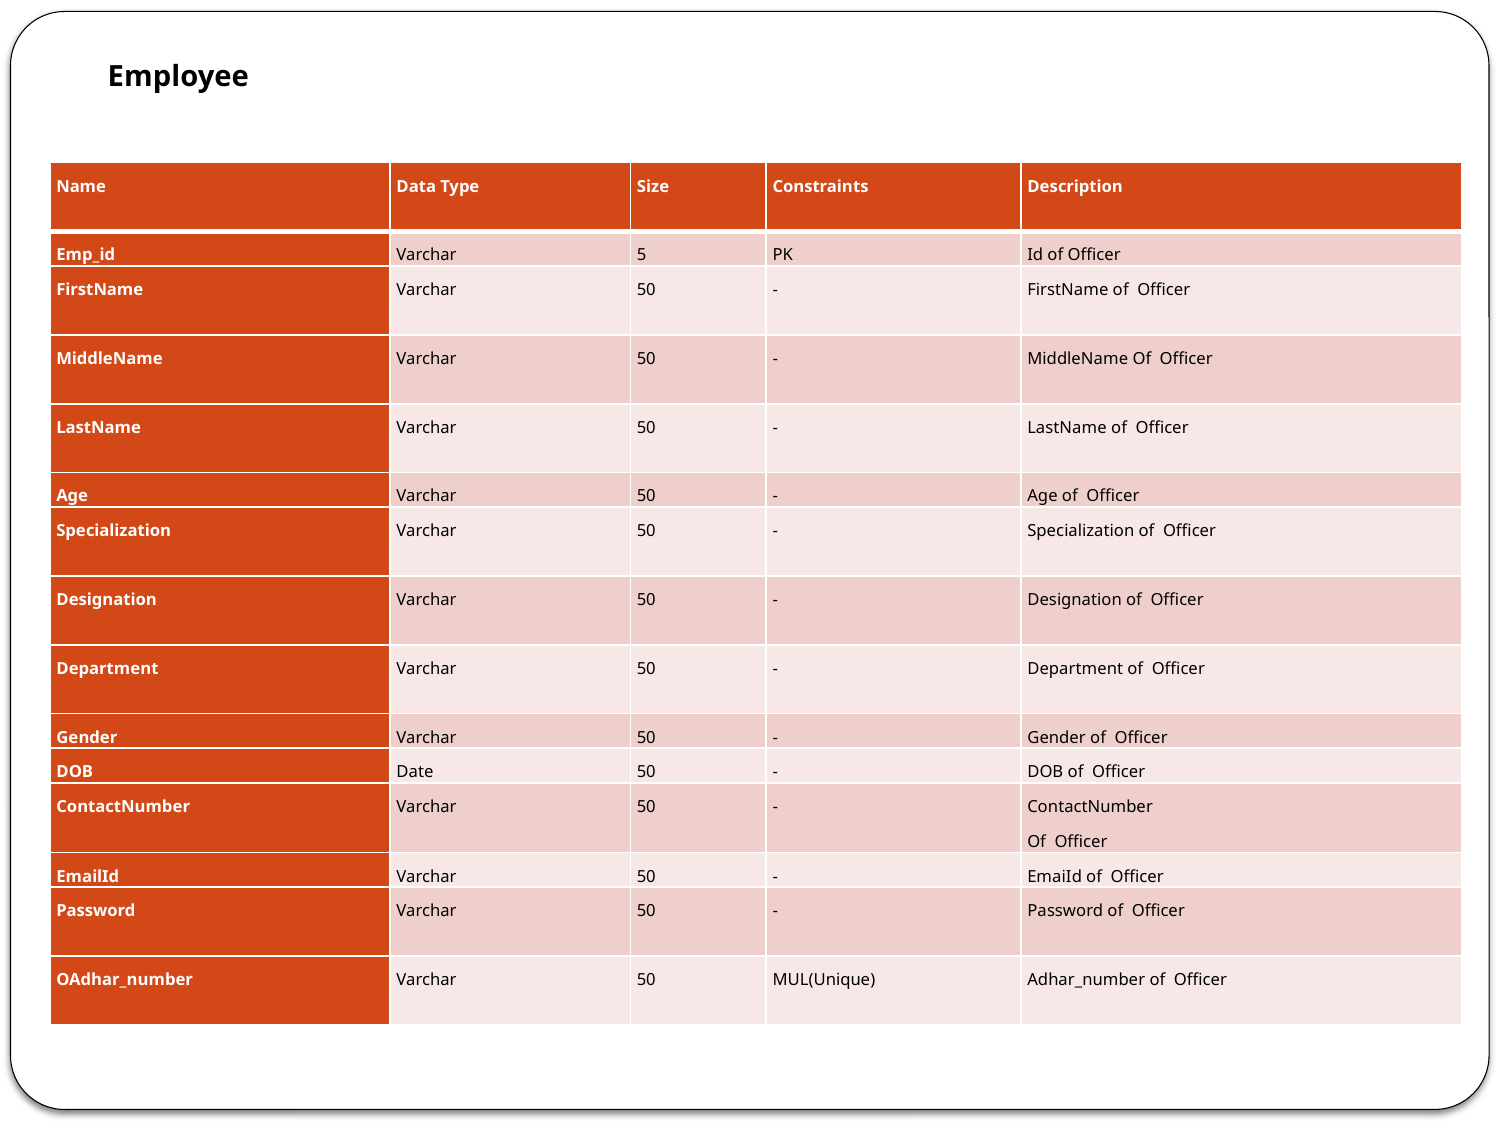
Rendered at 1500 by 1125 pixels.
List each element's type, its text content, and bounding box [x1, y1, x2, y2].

table_cell 50 [631, 336, 765, 403]
table_cell ContactNumber [51, 784, 389, 852]
table_cell Varchar [391, 888, 630, 955]
table_cell 50 [631, 646, 765, 713]
table_cell Varchar [391, 508, 630, 575]
table_cell Varchar [391, 577, 630, 644]
table_cell Varchar [391, 267, 630, 334]
table_cell FirstName of Officer [1022, 267, 1461, 334]
table_cell EmaiId of Officer [1022, 853, 1461, 886]
table_cell Specialization [51, 508, 389, 575]
table_cell DOB of Officer [1022, 749, 1461, 782]
table_header Data Type [391, 163, 630, 229]
table_cell - [767, 714, 1020, 747]
table_cell Age [51, 473, 389, 506]
table_header Description [1022, 163, 1461, 229]
table_cell Department [51, 646, 389, 713]
table_cell Varchar [391, 714, 630, 747]
table_header Constraints [767, 163, 1020, 229]
table_cell 50 [631, 508, 765, 575]
table_cell FirstName [51, 267, 389, 334]
table_cell 50 [631, 405, 765, 472]
table_cell 50 [631, 267, 765, 334]
table_cell Varchar [391, 473, 630, 506]
table_cell MiddleName Of Officer [1022, 336, 1461, 403]
table_cell Varchar [391, 336, 630, 403]
table_cell - [767, 646, 1020, 713]
table_cell ContactNumber Of Officer [1022, 784, 1461, 852]
table_cell Password of Officer [1022, 888, 1461, 955]
table_cell Age of Officer [1022, 473, 1461, 506]
table_cell Varchar [391, 853, 630, 886]
table_cell 50 [631, 784, 765, 852]
table_cell MiddleName [51, 336, 389, 403]
table_cell - [767, 888, 1020, 955]
table_cell LastName [51, 405, 389, 472]
table_cell - [767, 405, 1020, 472]
table_cell 50 [631, 749, 765, 782]
table_cell 5 [631, 234, 765, 265]
table_cell EmailId [51, 853, 389, 886]
table_cell Varchar [391, 234, 630, 265]
table_cell Department of Officer [1022, 646, 1461, 713]
table_cell Varchar [391, 784, 630, 852]
table_cell Gender [51, 714, 389, 747]
table_cell 50 [631, 577, 765, 644]
table_cell - [767, 749, 1020, 782]
table_cell - [767, 267, 1020, 334]
table_cell Password [51, 888, 389, 955]
table_cell LastName of Officer [1022, 405, 1461, 472]
table_cell MUL(Unique) [767, 957, 1020, 1024]
table_cell DOB [51, 749, 389, 782]
table_cell - [767, 336, 1020, 403]
table_cell 50 [631, 473, 765, 506]
table_cell Emp_id [51, 234, 389, 265]
table_cell 50 [631, 888, 765, 955]
table_header Name [51, 163, 389, 229]
table_cell Varchar [391, 957, 630, 1024]
table_header Size [631, 163, 765, 229]
table_cell 50 [631, 853, 765, 886]
list Employee [75, 50, 1425, 162]
table_cell 50 [631, 714, 765, 747]
table_cell Varchar [391, 405, 630, 472]
table_cell Id of Officer [1022, 234, 1461, 265]
table_cell OAdhar_number [51, 957, 389, 1024]
table_cell - [767, 473, 1020, 506]
table_cell Designation [51, 577, 389, 644]
table_cell Specialization of Officer [1022, 508, 1461, 575]
table_cell - [767, 577, 1020, 644]
table_cell - [767, 508, 1020, 575]
table_cell 50 [631, 957, 765, 1024]
table_cell Varchar [391, 646, 630, 713]
table_cell - [767, 784, 1020, 852]
table_cell Adhar_number of Officer [1022, 957, 1461, 1024]
table_cell Gender of Officer [1022, 714, 1461, 747]
table_cell - [767, 853, 1020, 886]
table_cell Date [391, 749, 630, 782]
table_cell Designation of Officer [1022, 577, 1461, 644]
table_cell PK [767, 234, 1020, 265]
